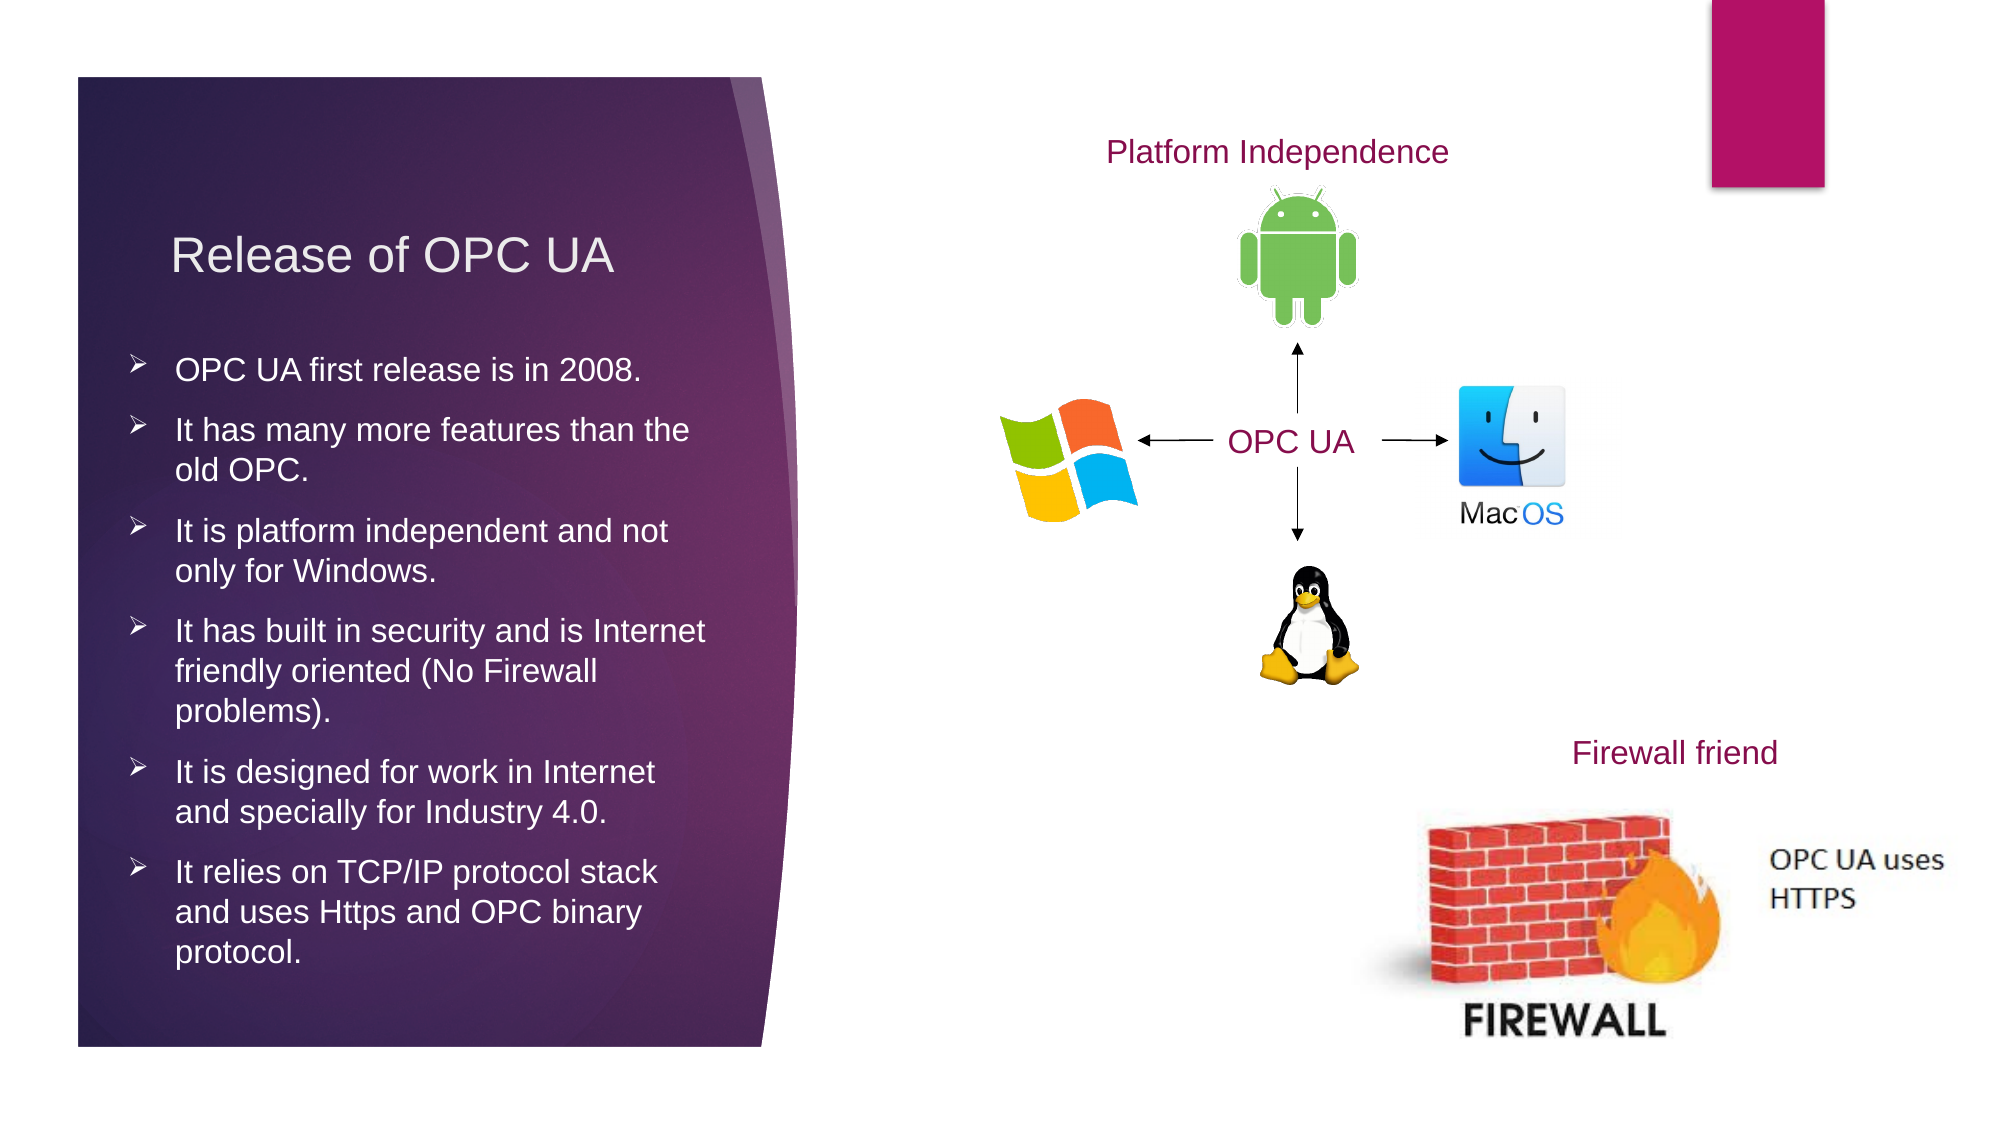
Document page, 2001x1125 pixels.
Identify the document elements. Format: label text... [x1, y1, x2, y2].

picture [1303, 782, 1972, 1062]
text_box OPC UA [1212, 412, 1383, 468]
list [999, 399, 1138, 522]
picture [1259, 566, 1359, 685]
list OPC UA first release is in 2008. It has many more features than the old OPC. It is platform independent and not only for Windows. It has built in security and is Internet friendly oriented (No Firewall problems). It is designed for work in Internet and specially for Industry 4.0. It relies on TCP/IP protocol stack and uses Https and OPC binary protocol. [112, 340, 730, 989]
picture [1236, 184, 1359, 328]
text_box Firewall friend [1557, 723, 1830, 780]
text_box Platform Independence [1091, 122, 1481, 217]
picture [1415, 377, 1622, 540]
title Release of OPC UA [155, 185, 665, 290]
